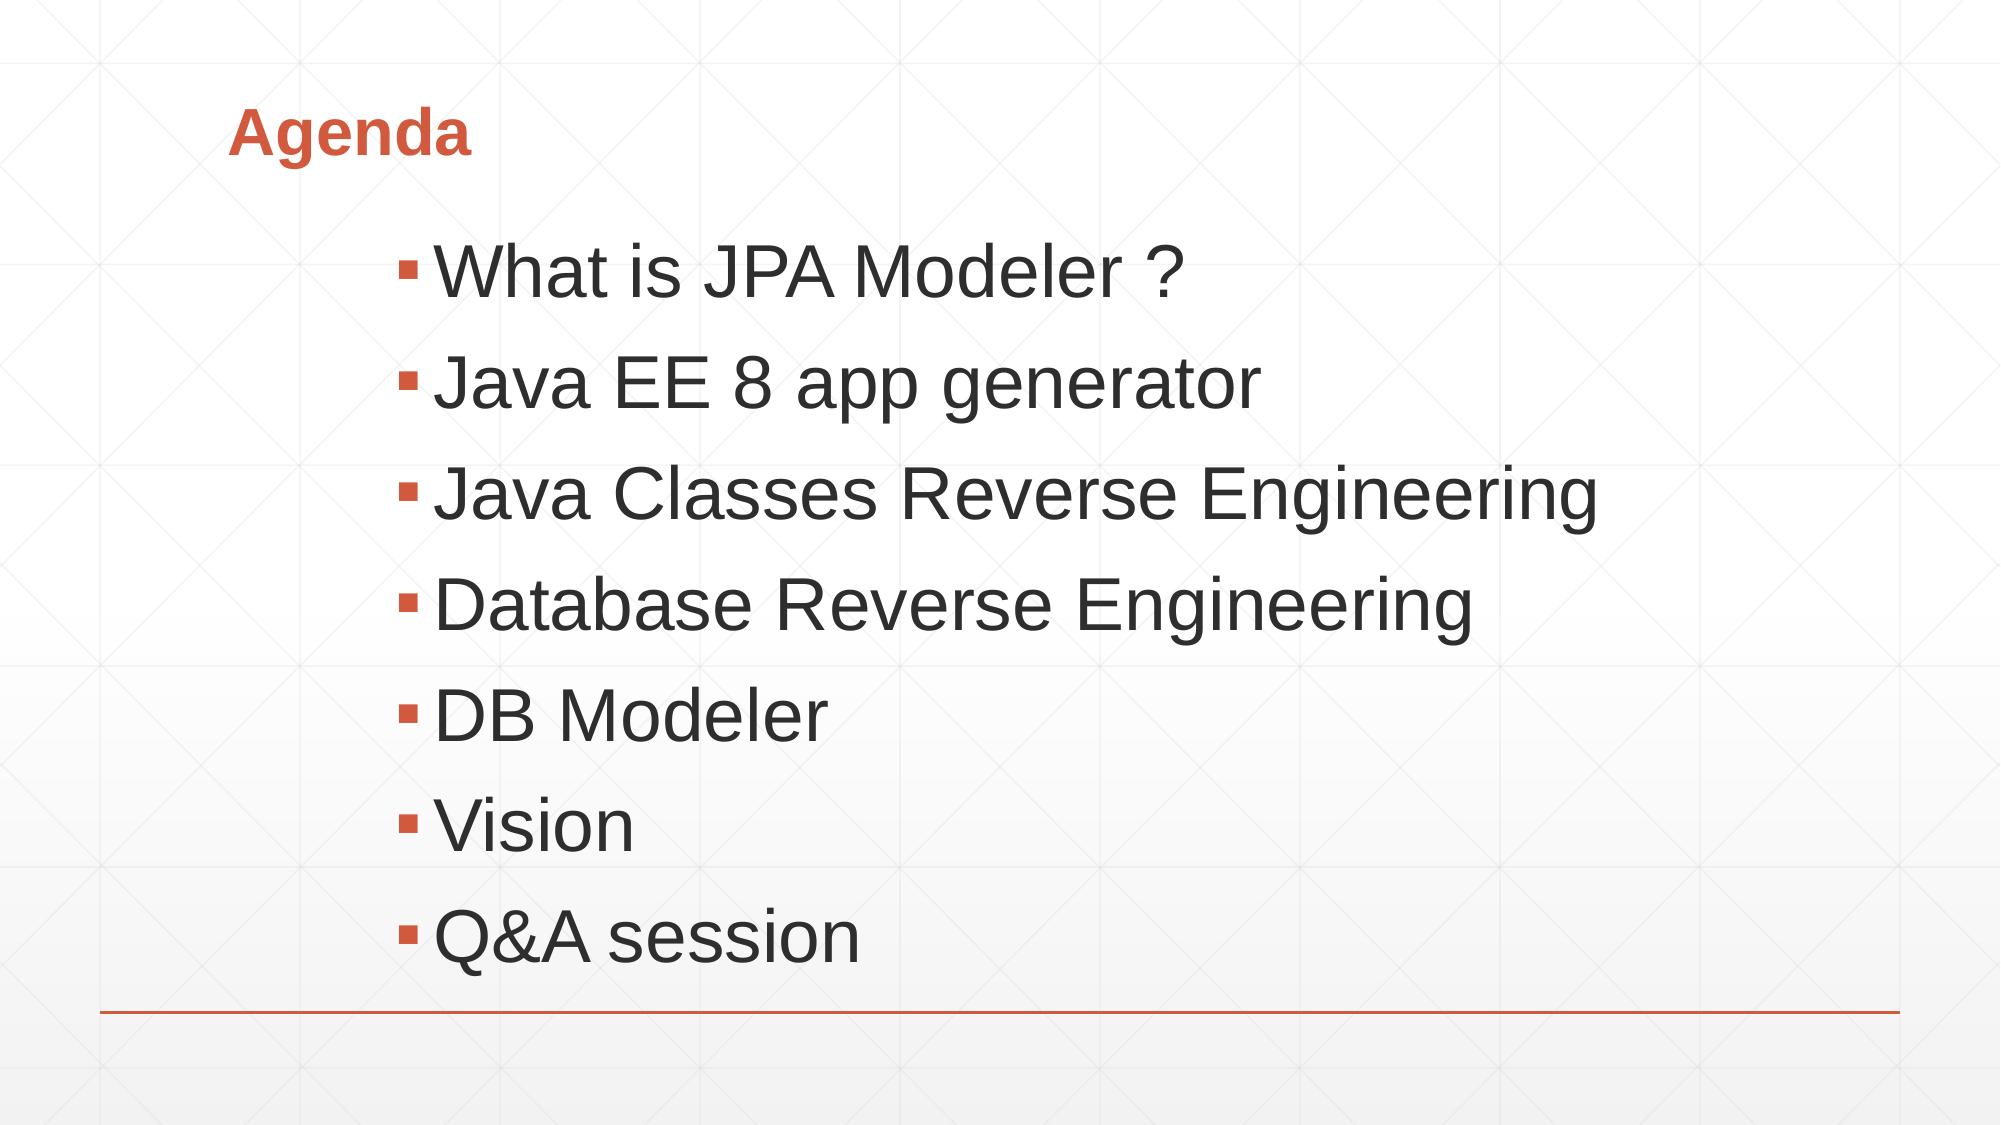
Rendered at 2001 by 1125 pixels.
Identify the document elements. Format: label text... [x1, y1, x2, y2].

title Agenda [212, 82, 1788, 192]
text_box What is JPA Modeler ? Java EE 8 app generator Java Classes Reverse Engineering Database Reverse Engineering DB Modeler Vision Q&A session [380, 215, 1703, 998]
